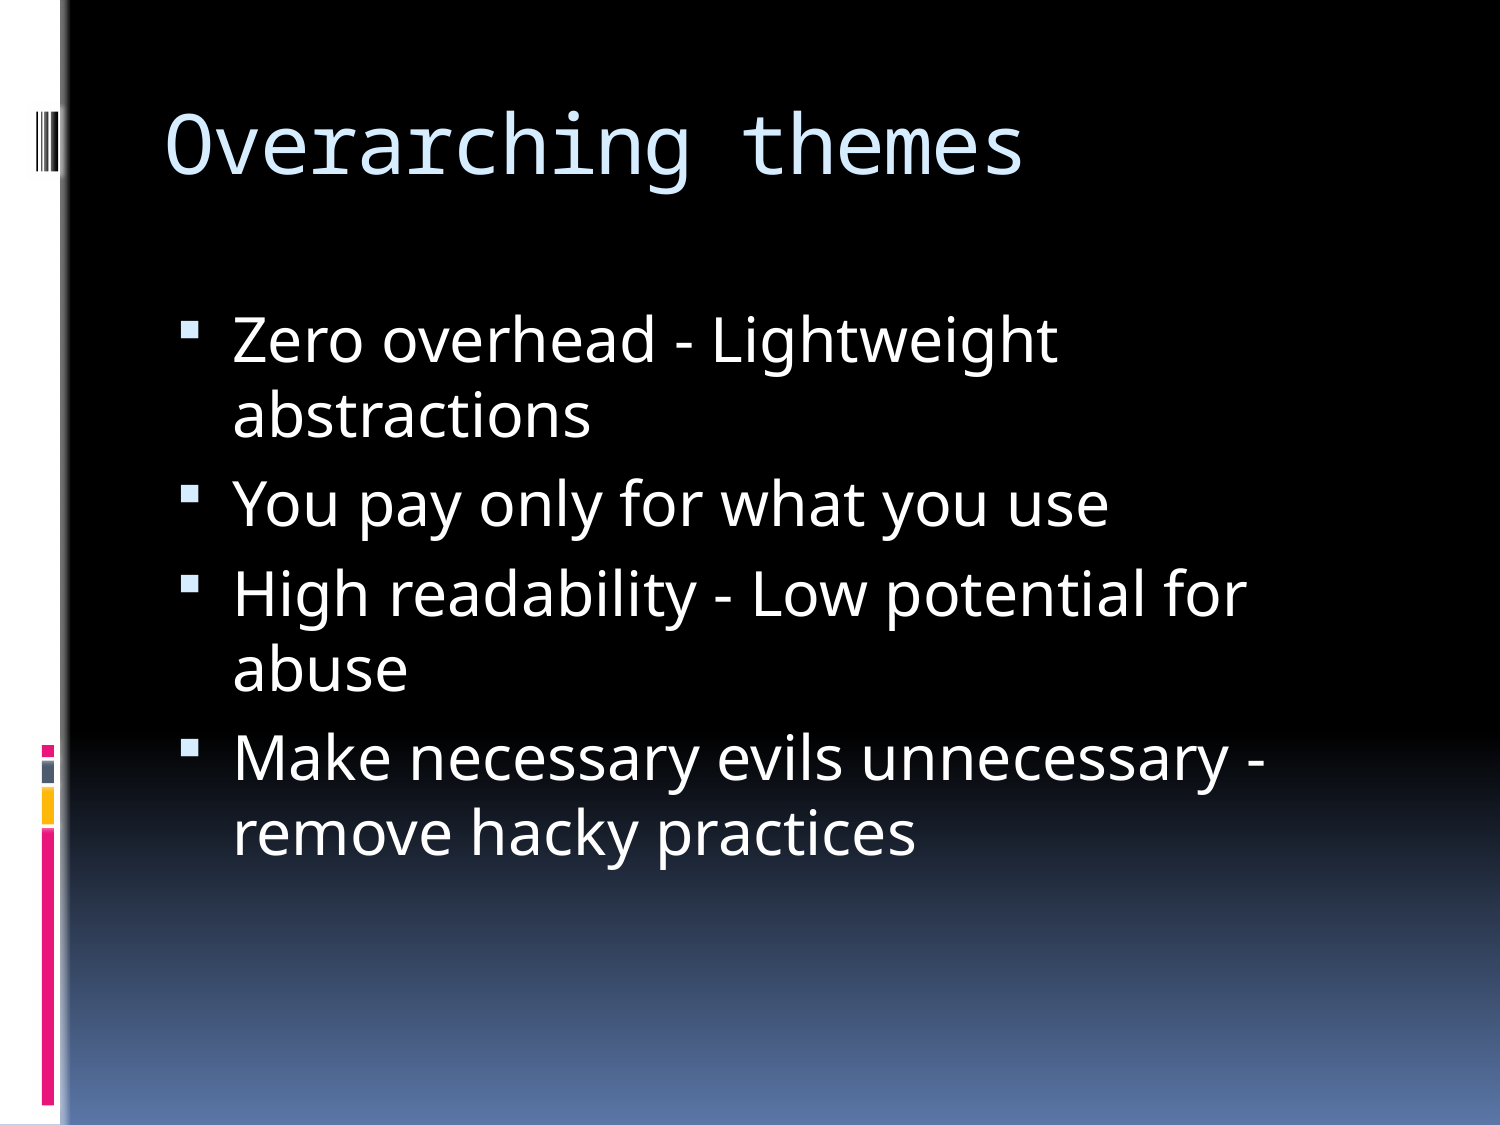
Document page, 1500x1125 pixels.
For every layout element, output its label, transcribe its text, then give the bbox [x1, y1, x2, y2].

list Zero overhead - Lightweight abstractions You pay only for what you use High readability - Low potential for abuse Make necessary evils unnecessary - remove hacky practices [150, 292, 1425, 1043]
title Overarching themes [150, 83, 1425, 234]
